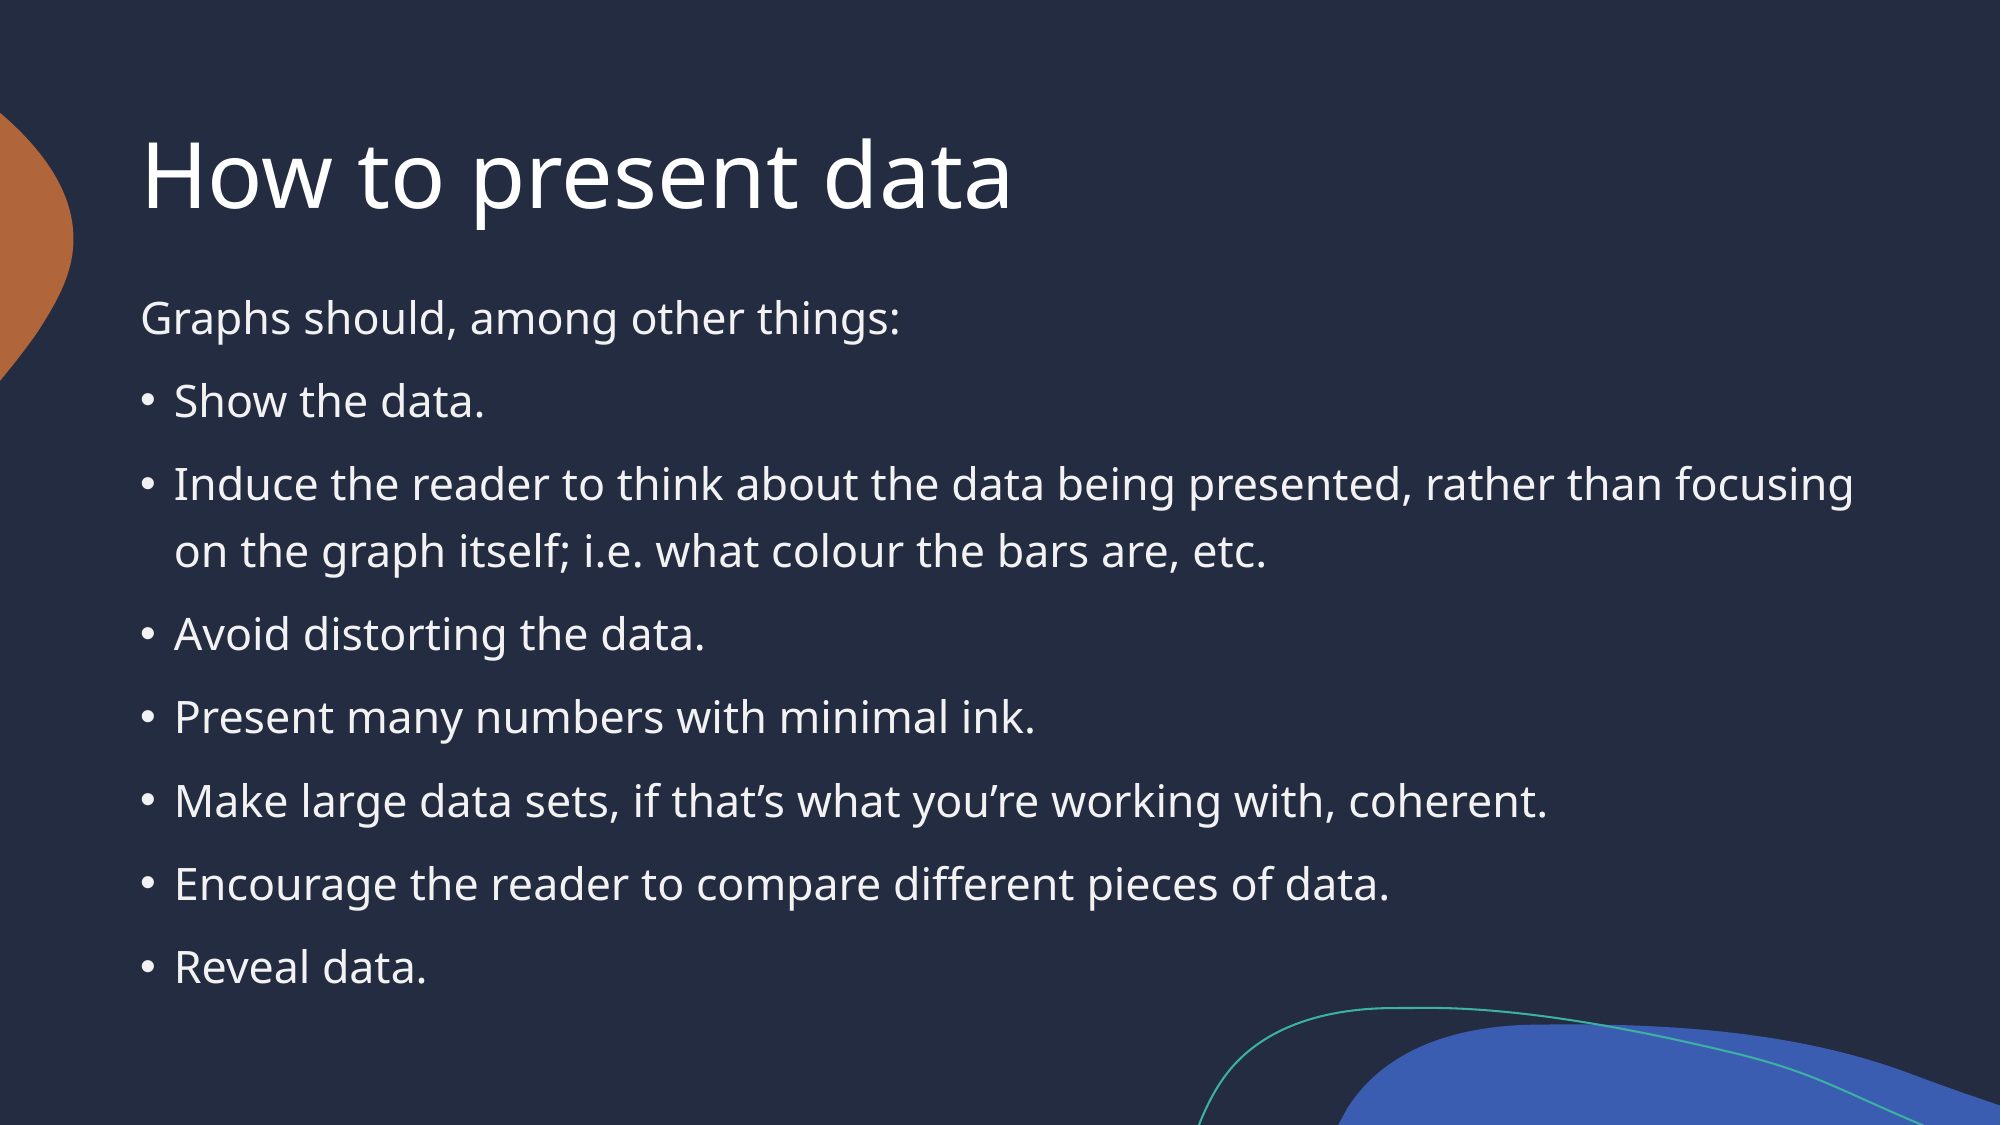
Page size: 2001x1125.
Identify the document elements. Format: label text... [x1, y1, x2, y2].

title How to present data [125, 53, 1875, 268]
list Graphs should, among other things: Show the data. Induce the reader to think about the data being presented, rather than focusing on the graph itself; i.e. what colour the bars are, etc. Avoid distorting the data. Present many numbers with minimal ink. Make large data sets, if that’s what you’re working with, coherent. Encourage the reader to compare different pieces of data. Reveal data. [125, 268, 1875, 1002]
